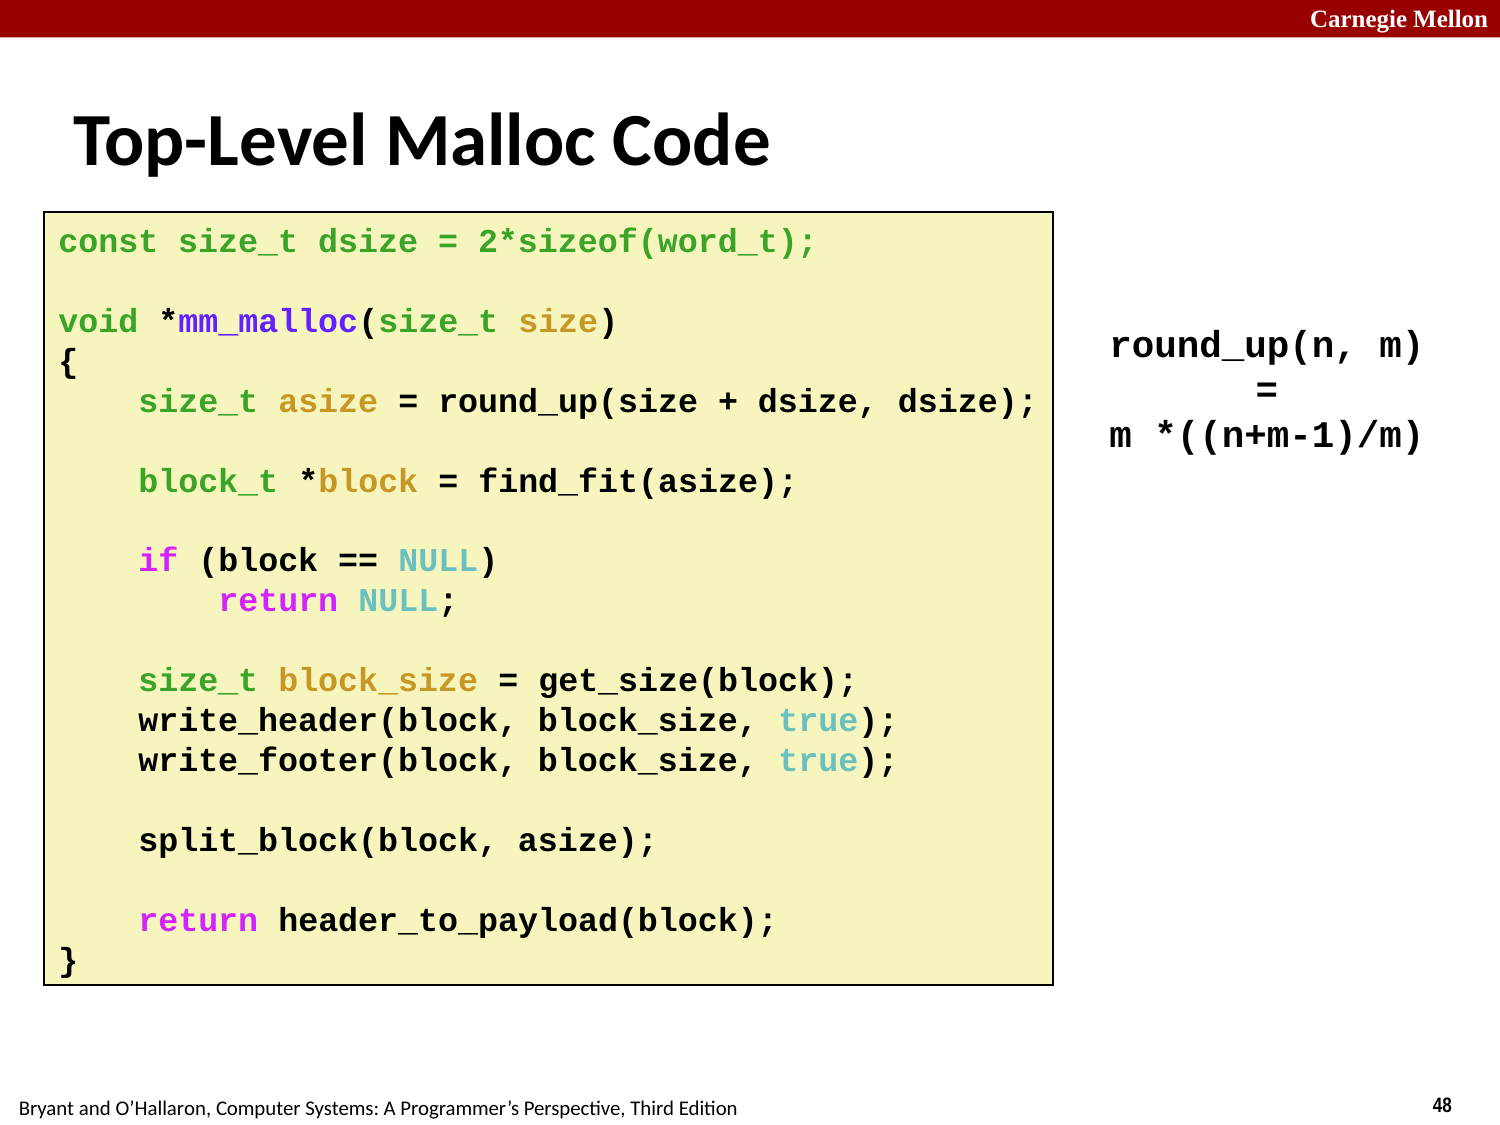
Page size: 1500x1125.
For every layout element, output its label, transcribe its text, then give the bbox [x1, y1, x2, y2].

text_box const size_t dsize = 2*sizeof(word_t); void *mm_malloc(size_t size) { size_t asize = round_up(size + dsize, dsize); block_t *block = find_fit(asize); if (block == NULL) return NULL; size_t block_size = get_size(block); write_header(block, block_size, true); write_footer(block, block_size, true); split_block(block, asize); return header_to_payload(block); } [43, 211, 1054, 986]
title Top-Level Malloc Code [58, 72, 1305, 199]
text_box round_up(n, m) = m *((n+m-1)/m) [1029, 312, 1500, 463]
